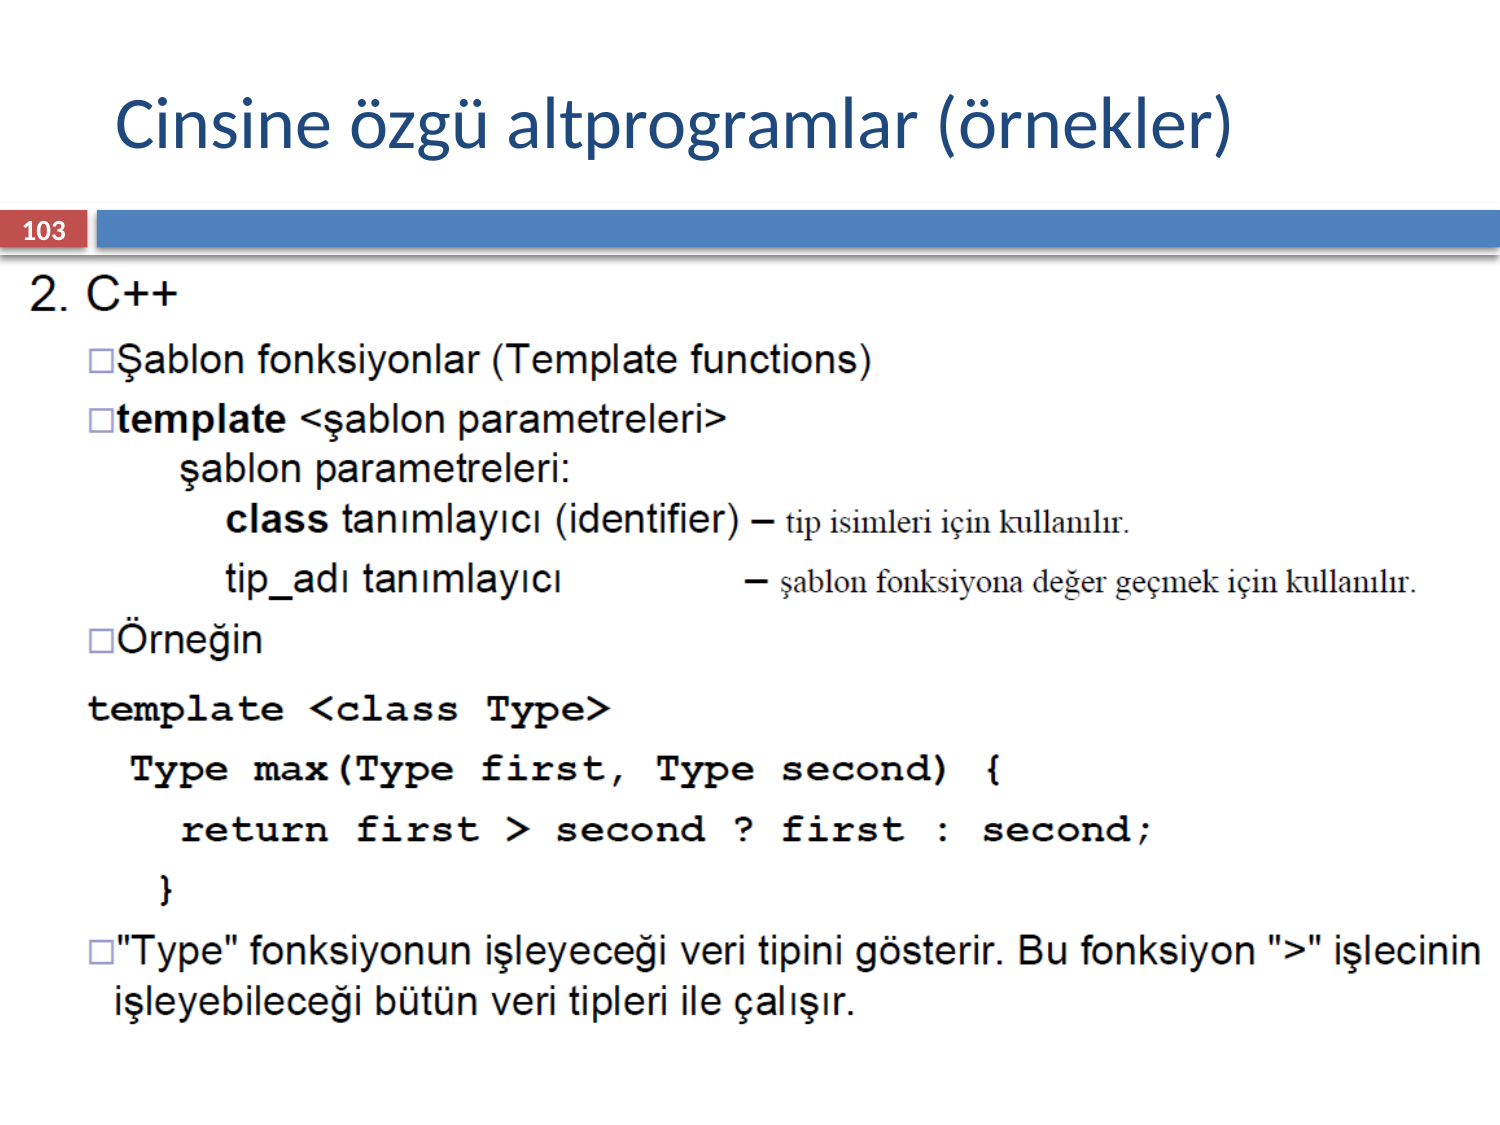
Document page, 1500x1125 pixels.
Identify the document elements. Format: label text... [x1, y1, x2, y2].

slide_number 103 [0, 208, 88, 249]
picture [23, 266, 1489, 1032]
title Cinsine özgü altprogramlar (örnekler) [100, 37, 1438, 200]
